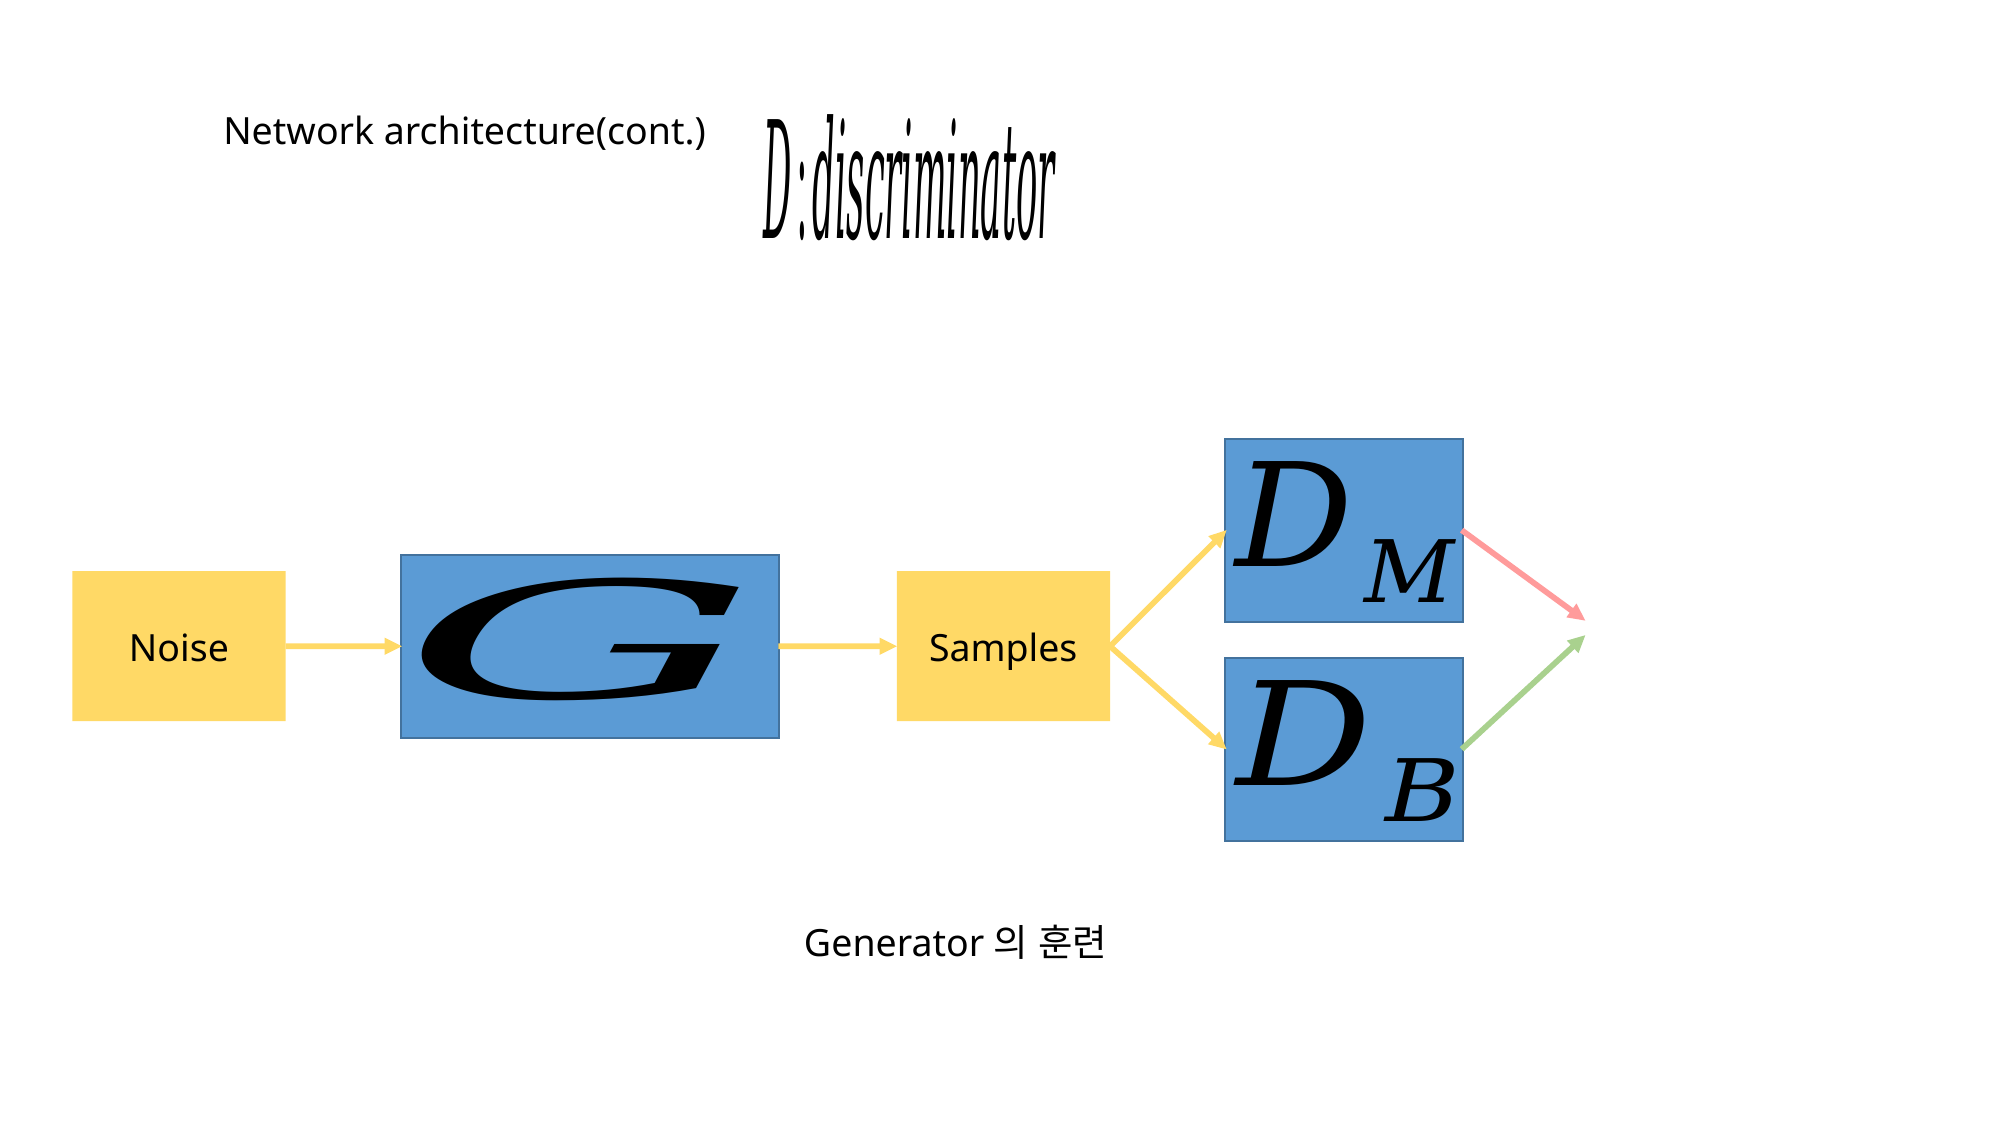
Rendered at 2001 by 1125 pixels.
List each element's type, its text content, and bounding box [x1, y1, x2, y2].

text_box Generator의 훈련 [789, 911, 1123, 972]
text_box Network architecture(cont.) [208, 99, 722, 160]
text_box Samples [896, 570, 1110, 722]
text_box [1110, 530, 1227, 646]
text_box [1461, 635, 1586, 750]
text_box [1110, 646, 1227, 750]
text_box Noise [71, 570, 287, 722]
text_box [1461, 530, 1586, 621]
